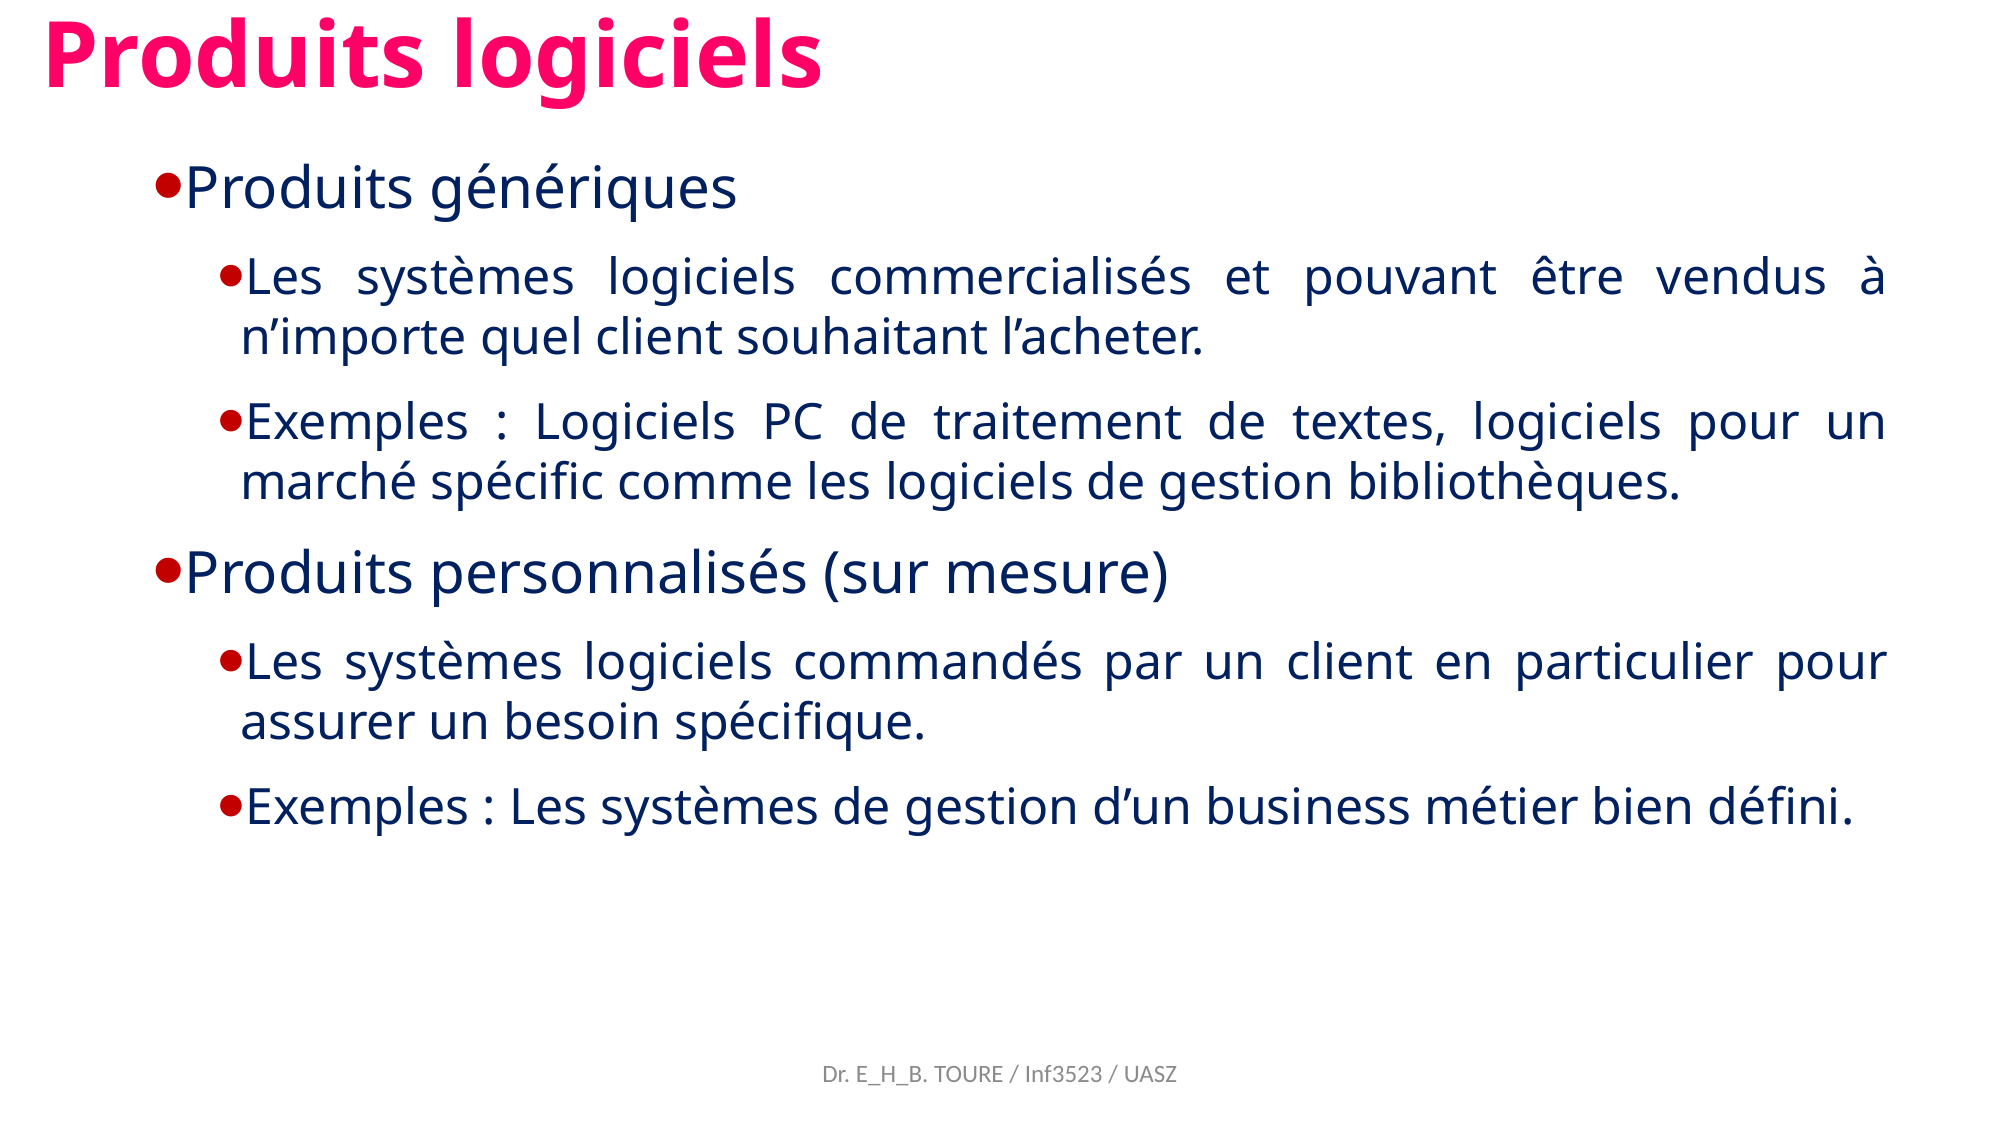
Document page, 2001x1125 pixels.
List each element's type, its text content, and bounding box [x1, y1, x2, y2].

text_box Produits génériques Les systèmes logiciels commercialisés et pouvant être vendus à n’importe quel client souhaitant l’acheter. Exemples : Logiciels PC de traitement de textes, logiciels pour un marché spécific comme les logiciels de gestion bibliothèques. Produits personnalisés (sur mesure) Les systèmes logiciels commandés par un client en particulier pour assurer un besoin spécifique. Exemples : Les systèmes de gestion d’un business métier bien défini. [96, 142, 1904, 843]
footer Dr. E_H_B. TOURE / Inf3523 / UASZ [662, 1042, 1338, 1103]
text_box Produits logiciels [26, 0, 847, 124]
